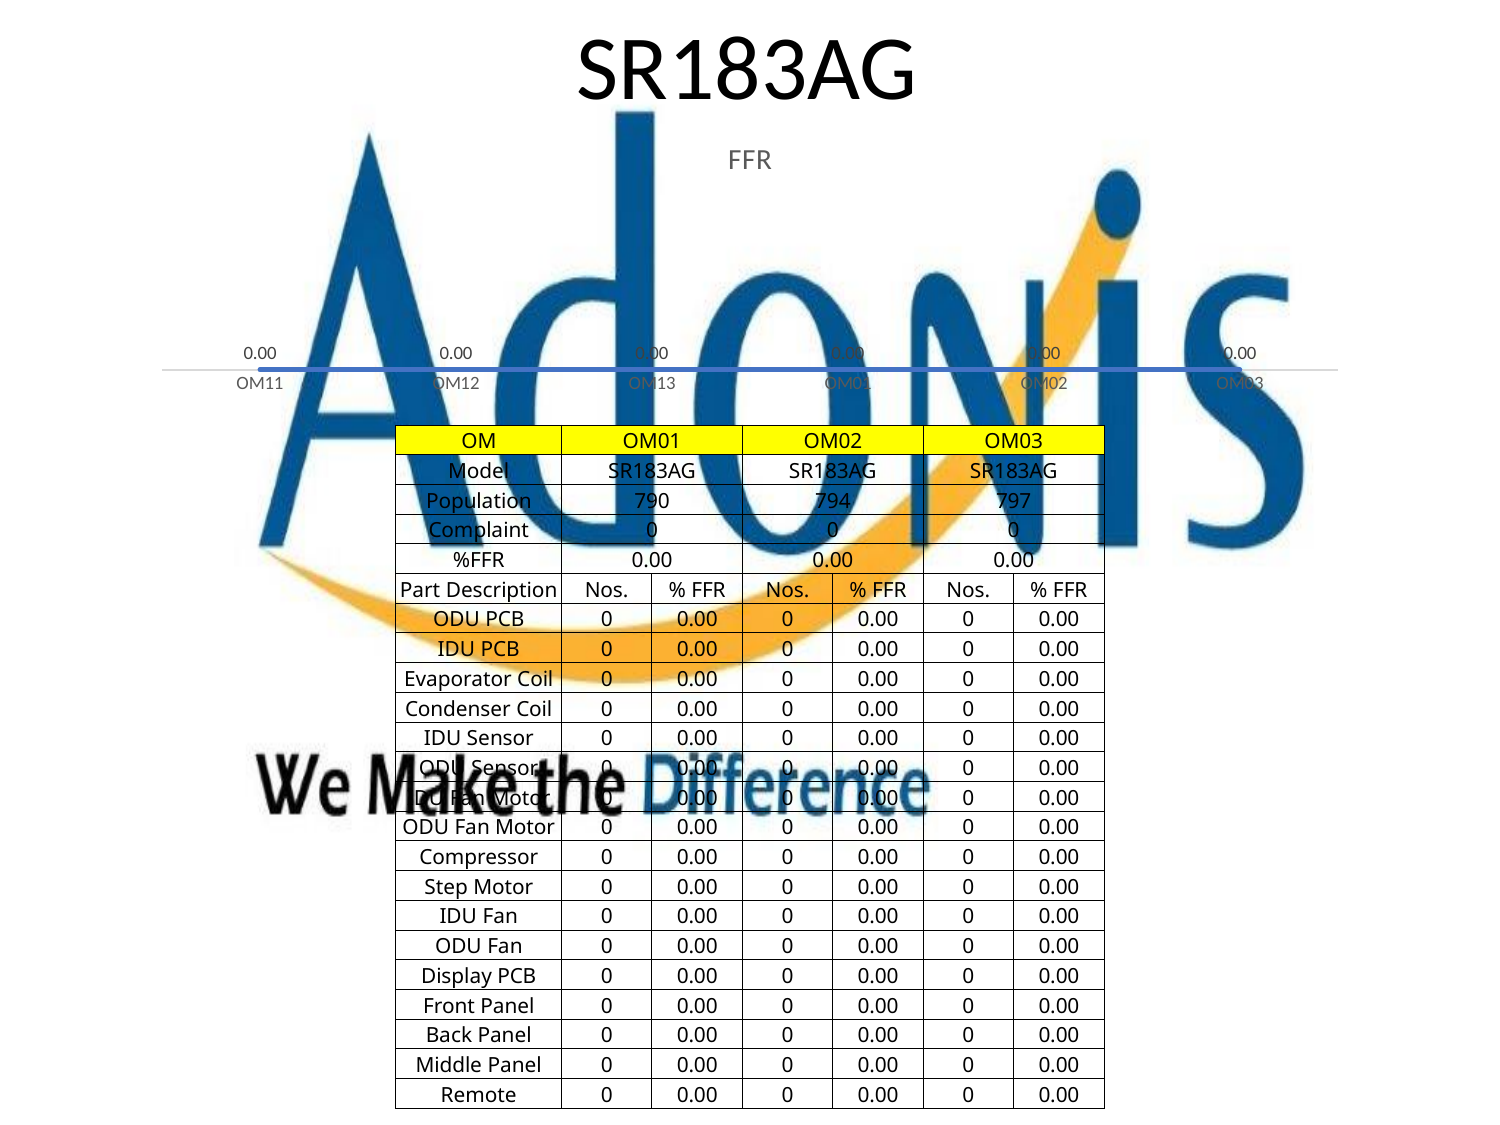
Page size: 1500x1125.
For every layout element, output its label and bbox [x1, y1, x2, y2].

picture [0, 0, 1500, 1125]
table_cell [396, 1079, 561, 1108]
table_cell [833, 931, 923, 959]
table_cell [743, 752, 832, 781]
chart [137, 124, 1363, 401]
table_cell [924, 693, 1013, 722]
table_cell [924, 1020, 1013, 1048]
table_cell [652, 990, 742, 1019]
table_cell [924, 633, 1013, 662]
title [72, 24, 1423, 101]
table_cell [1014, 752, 1104, 781]
table_cell [562, 633, 651, 662]
table_cell [562, 841, 651, 870]
table_cell [833, 1079, 923, 1108]
table_cell [833, 752, 923, 781]
table_cell [743, 1049, 832, 1078]
table_cell [652, 812, 742, 840]
table_cell [396, 931, 561, 959]
table_cell [924, 723, 1013, 751]
table_cell [652, 752, 742, 781]
table_cell [924, 544, 1104, 573]
table_cell [396, 1020, 561, 1048]
table_cell [1014, 723, 1104, 751]
table_cell [652, 841, 742, 870]
table_cell [1014, 931, 1104, 959]
table_cell [396, 990, 561, 1019]
table_cell [1014, 604, 1104, 632]
table_cell [562, 604, 651, 632]
table_cell [396, 871, 561, 900]
table_cell [562, 990, 651, 1019]
table_cell [562, 960, 651, 989]
table_cell [743, 663, 832, 692]
table_cell [396, 782, 561, 811]
table_cell [743, 693, 832, 722]
table_cell [562, 693, 651, 722]
table_cell [396, 723, 561, 751]
table_cell [924, 455, 1104, 484]
table_cell [652, 693, 742, 722]
table_cell [396, 455, 561, 484]
table_cell [924, 663, 1013, 692]
table_cell [833, 901, 923, 930]
table_cell [396, 901, 561, 930]
table_cell [562, 931, 651, 959]
table_cell [1014, 663, 1104, 692]
table_cell [743, 812, 832, 840]
table_cell [562, 723, 651, 751]
table_cell [1014, 1079, 1104, 1108]
table_cell [562, 1079, 651, 1108]
table_header [562, 426, 742, 454]
table_cell [743, 960, 832, 989]
table_cell [652, 782, 742, 811]
table_cell [833, 871, 923, 900]
table_cell [743, 871, 832, 900]
table_cell [743, 1020, 832, 1048]
table_cell [924, 841, 1013, 870]
table_cell [562, 485, 742, 514]
table_cell [396, 693, 561, 722]
table_cell [924, 1049, 1013, 1078]
table_cell [396, 515, 561, 543]
table_cell [833, 990, 923, 1019]
table_cell [924, 604, 1013, 632]
table_cell [924, 960, 1013, 989]
table_cell [743, 1079, 832, 1108]
table_cell [1014, 901, 1104, 930]
table_cell [833, 723, 923, 751]
table_cell [1014, 960, 1104, 989]
table_cell [924, 812, 1013, 840]
table_cell [562, 901, 651, 930]
table_cell [833, 841, 923, 870]
table_header [743, 426, 923, 454]
table_cell [743, 841, 832, 870]
table_cell [743, 633, 832, 662]
table_cell [833, 693, 923, 722]
table_cell [396, 574, 561, 603]
table_cell [1014, 574, 1104, 603]
table_cell [652, 1020, 742, 1048]
table_cell [562, 1049, 651, 1078]
table_cell [1014, 841, 1104, 870]
table_cell [833, 1020, 923, 1048]
table_cell [1014, 871, 1104, 900]
table_cell [652, 574, 742, 603]
table_cell [396, 604, 561, 632]
table_cell [562, 782, 651, 811]
table_cell [924, 1079, 1013, 1108]
table_cell [396, 485, 561, 514]
table_cell [743, 485, 923, 514]
table_cell [396, 812, 561, 840]
table_cell [924, 752, 1013, 781]
table_cell [833, 960, 923, 989]
table_cell [833, 812, 923, 840]
table_cell [396, 544, 561, 573]
table_cell [833, 782, 923, 811]
table_cell [652, 960, 742, 989]
table_cell [743, 515, 923, 543]
table_cell [833, 633, 923, 662]
table_cell [1014, 990, 1104, 1019]
table_cell [1014, 693, 1104, 722]
table_cell [562, 752, 651, 781]
table_cell [743, 990, 832, 1019]
table_cell [924, 574, 1013, 603]
table_cell [396, 960, 561, 989]
table_cell [562, 1020, 651, 1048]
table_cell [562, 574, 651, 603]
table_cell [924, 990, 1013, 1019]
table_cell [562, 871, 651, 900]
table_cell [743, 723, 832, 751]
table_cell [743, 782, 832, 811]
table_cell [652, 633, 742, 662]
table_cell [833, 663, 923, 692]
table_cell [652, 1079, 742, 1108]
table_cell [924, 515, 1104, 543]
table_cell [562, 455, 742, 484]
table_cell [1014, 782, 1104, 811]
table_cell [1014, 633, 1104, 662]
table_cell [743, 901, 832, 930]
table_cell [1014, 1020, 1104, 1048]
table_cell [562, 663, 651, 692]
table_cell [833, 1049, 923, 1078]
table_cell [743, 455, 923, 484]
table_cell [396, 752, 561, 781]
table_cell [743, 544, 923, 573]
table_cell [652, 1049, 742, 1078]
table_cell [924, 901, 1013, 930]
table_cell [833, 574, 923, 603]
table_cell [396, 633, 561, 662]
table_cell [1014, 1049, 1104, 1078]
table_cell [562, 515, 742, 543]
table_cell [562, 544, 742, 573]
table_cell [924, 782, 1013, 811]
table_header [924, 426, 1104, 454]
table_cell [1014, 812, 1104, 840]
table_cell [652, 663, 742, 692]
table_cell [924, 871, 1013, 900]
table_cell [652, 871, 742, 900]
table_cell [924, 485, 1104, 514]
table_cell [743, 574, 832, 603]
table_cell [396, 1049, 561, 1078]
table_cell [743, 931, 832, 959]
table_cell [743, 604, 832, 632]
table_cell [652, 901, 742, 930]
table_cell [396, 663, 561, 692]
table_cell [833, 604, 923, 632]
table_cell [924, 931, 1013, 959]
table_cell [652, 931, 742, 959]
table_cell [396, 841, 561, 870]
table_header [396, 426, 561, 454]
table_cell [562, 812, 651, 840]
table_cell [652, 604, 742, 632]
table_cell [652, 723, 742, 751]
